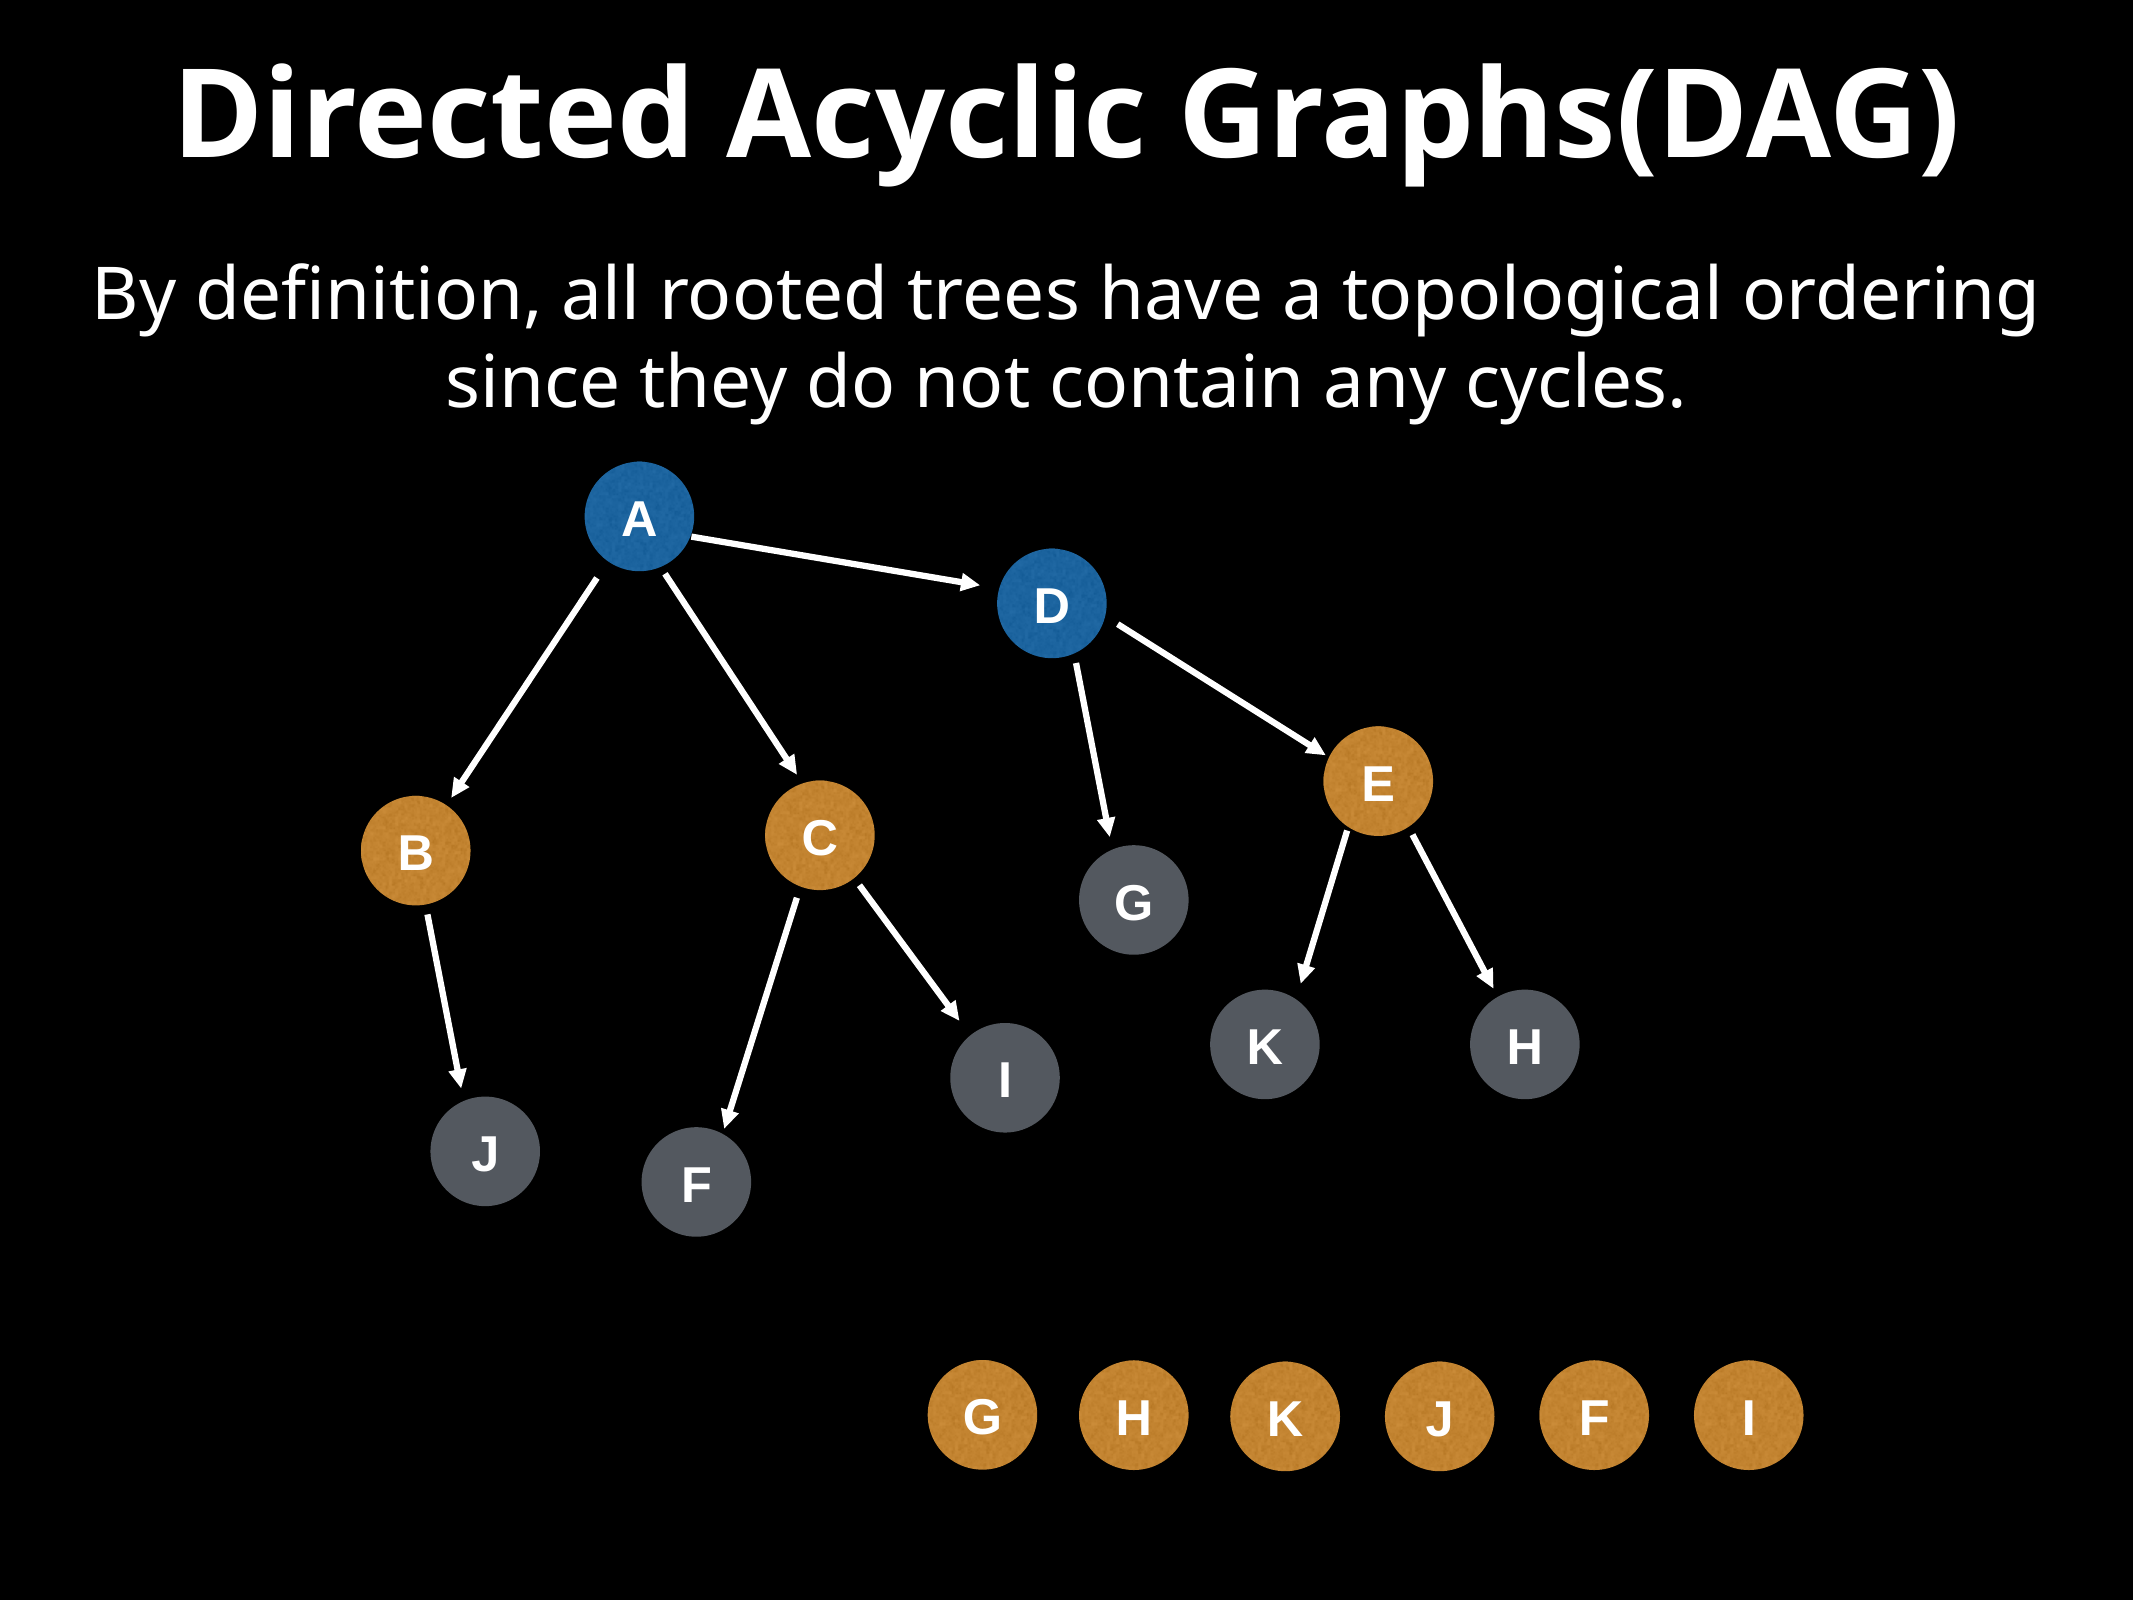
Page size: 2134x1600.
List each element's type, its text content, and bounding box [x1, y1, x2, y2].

text_box [1117, 624, 1326, 756]
text_box By definition, all rooted trees have a topological ordering since they do not contain any cycles. [32, 238, 2101, 430]
text_box A [584, 461, 695, 572]
text_box H [1079, 1360, 1189, 1471]
text_box [722, 897, 797, 1129]
text_box [1075, 662, 1114, 837]
text_box [427, 914, 465, 1089]
text_box I [1693, 1360, 1804, 1471]
text_box [1298, 830, 1348, 984]
text_box K [1230, 1361, 1341, 1472]
text_box [691, 536, 980, 590]
text_box C [765, 780, 875, 891]
text_box [451, 577, 598, 798]
text_box H [1470, 989, 1580, 1100]
text_box [664, 573, 797, 775]
text_box [859, 885, 960, 1021]
text_box F [641, 1127, 752, 1237]
text_box D [997, 548, 1107, 659]
text_box J [1384, 1361, 1495, 1472]
text_box E [1323, 726, 1434, 836]
text_box G [927, 1360, 1038, 1470]
text_box J [430, 1096, 541, 1207]
text_box B [361, 795, 471, 906]
text_box [1412, 834, 1494, 989]
text_box G [1079, 845, 1189, 955]
text_box K [1210, 989, 1320, 1100]
text_box F [1539, 1360, 1650, 1471]
title Directed Acyclic Graphs(DAG) [12, 15, 2122, 202]
text_box I [950, 1023, 1060, 1133]
